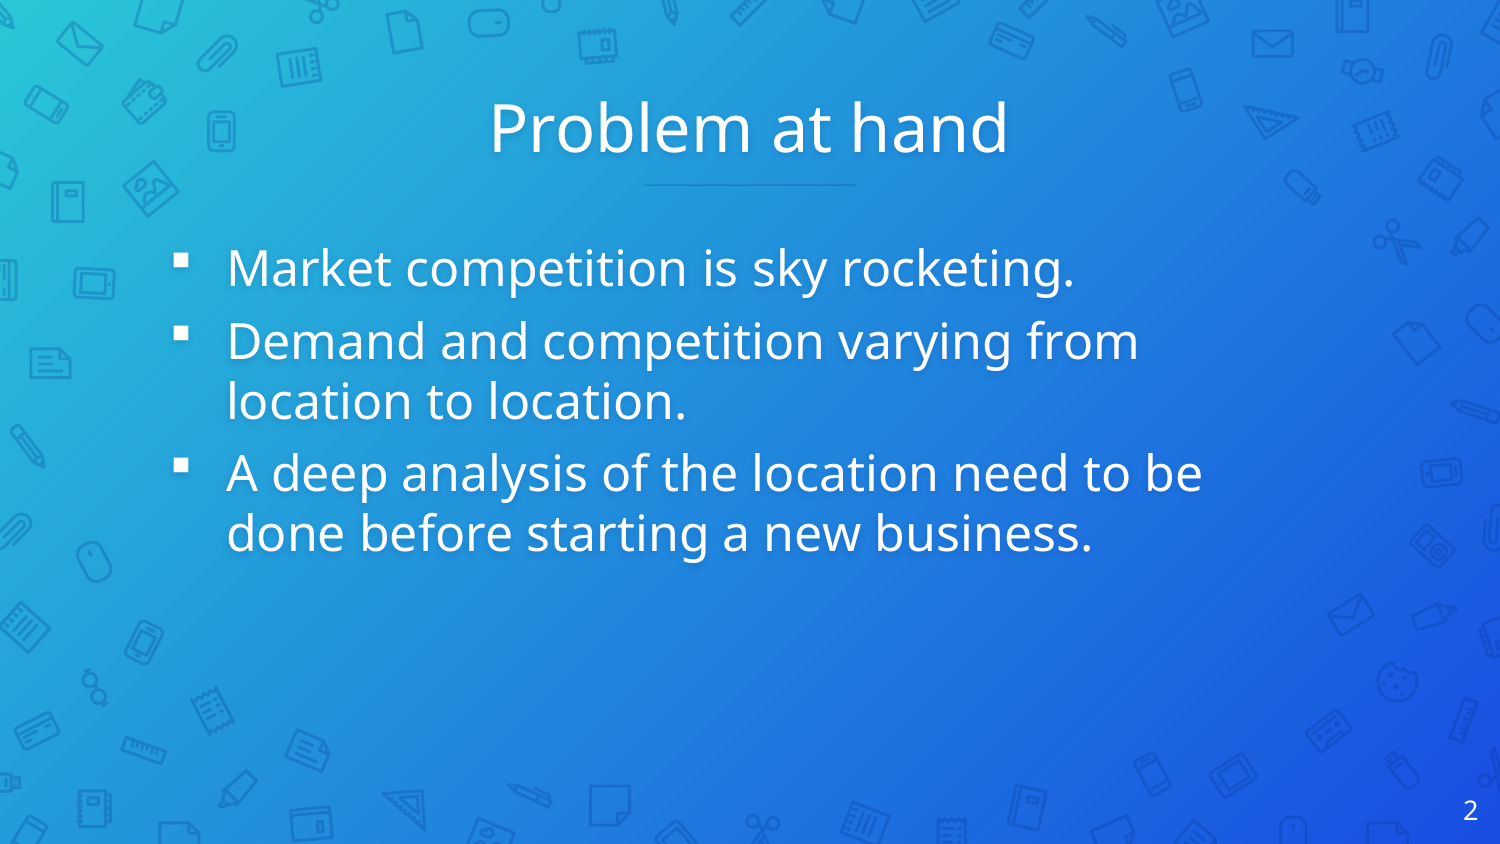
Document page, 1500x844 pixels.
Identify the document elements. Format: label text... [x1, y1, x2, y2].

title Problem at hand [182, 58, 1318, 182]
list Market competition is sky rocketing. Demand and competition varying from location to location. A deep analysis of the location need to be done before starting a new business. [154, 221, 1318, 736]
slide_number 2 [1403, 779, 1494, 844]
